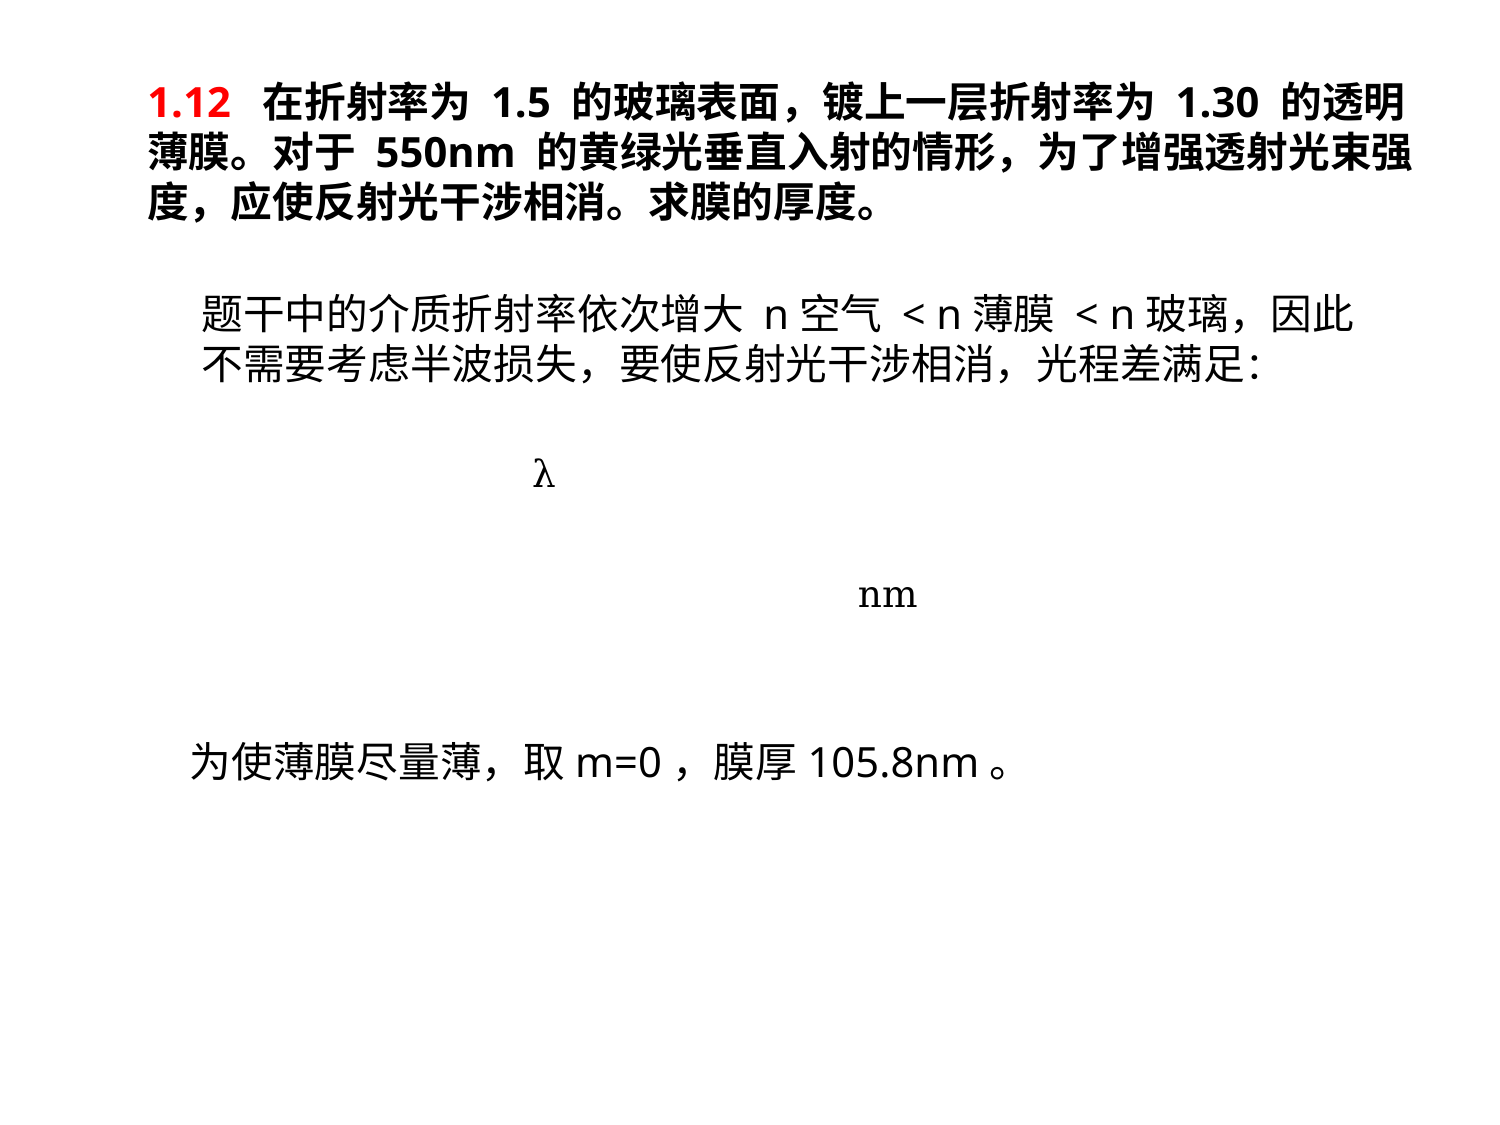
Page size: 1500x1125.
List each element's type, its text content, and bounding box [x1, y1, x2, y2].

text_box 为使薄膜尽量薄，取m=0，膜厚105.8nm。 [174, 728, 1046, 794]
text_box 1.12 在折射率为 1.5 的玻璃表面，镀上一层折射率为 1.30 的透明薄膜。对于 550nm 的黄绿光垂直入射的情形，为了增强透射光束强度，应使反射光干涉相消。求膜的厚度。 [132, 68, 1450, 233]
text_box 题干中的介质折射率依次增大 n空气 < n薄膜 < n玻璃，因此不需要考虑半波损失，要使反射光干涉相消，光程差满足： [186, 280, 1396, 396]
